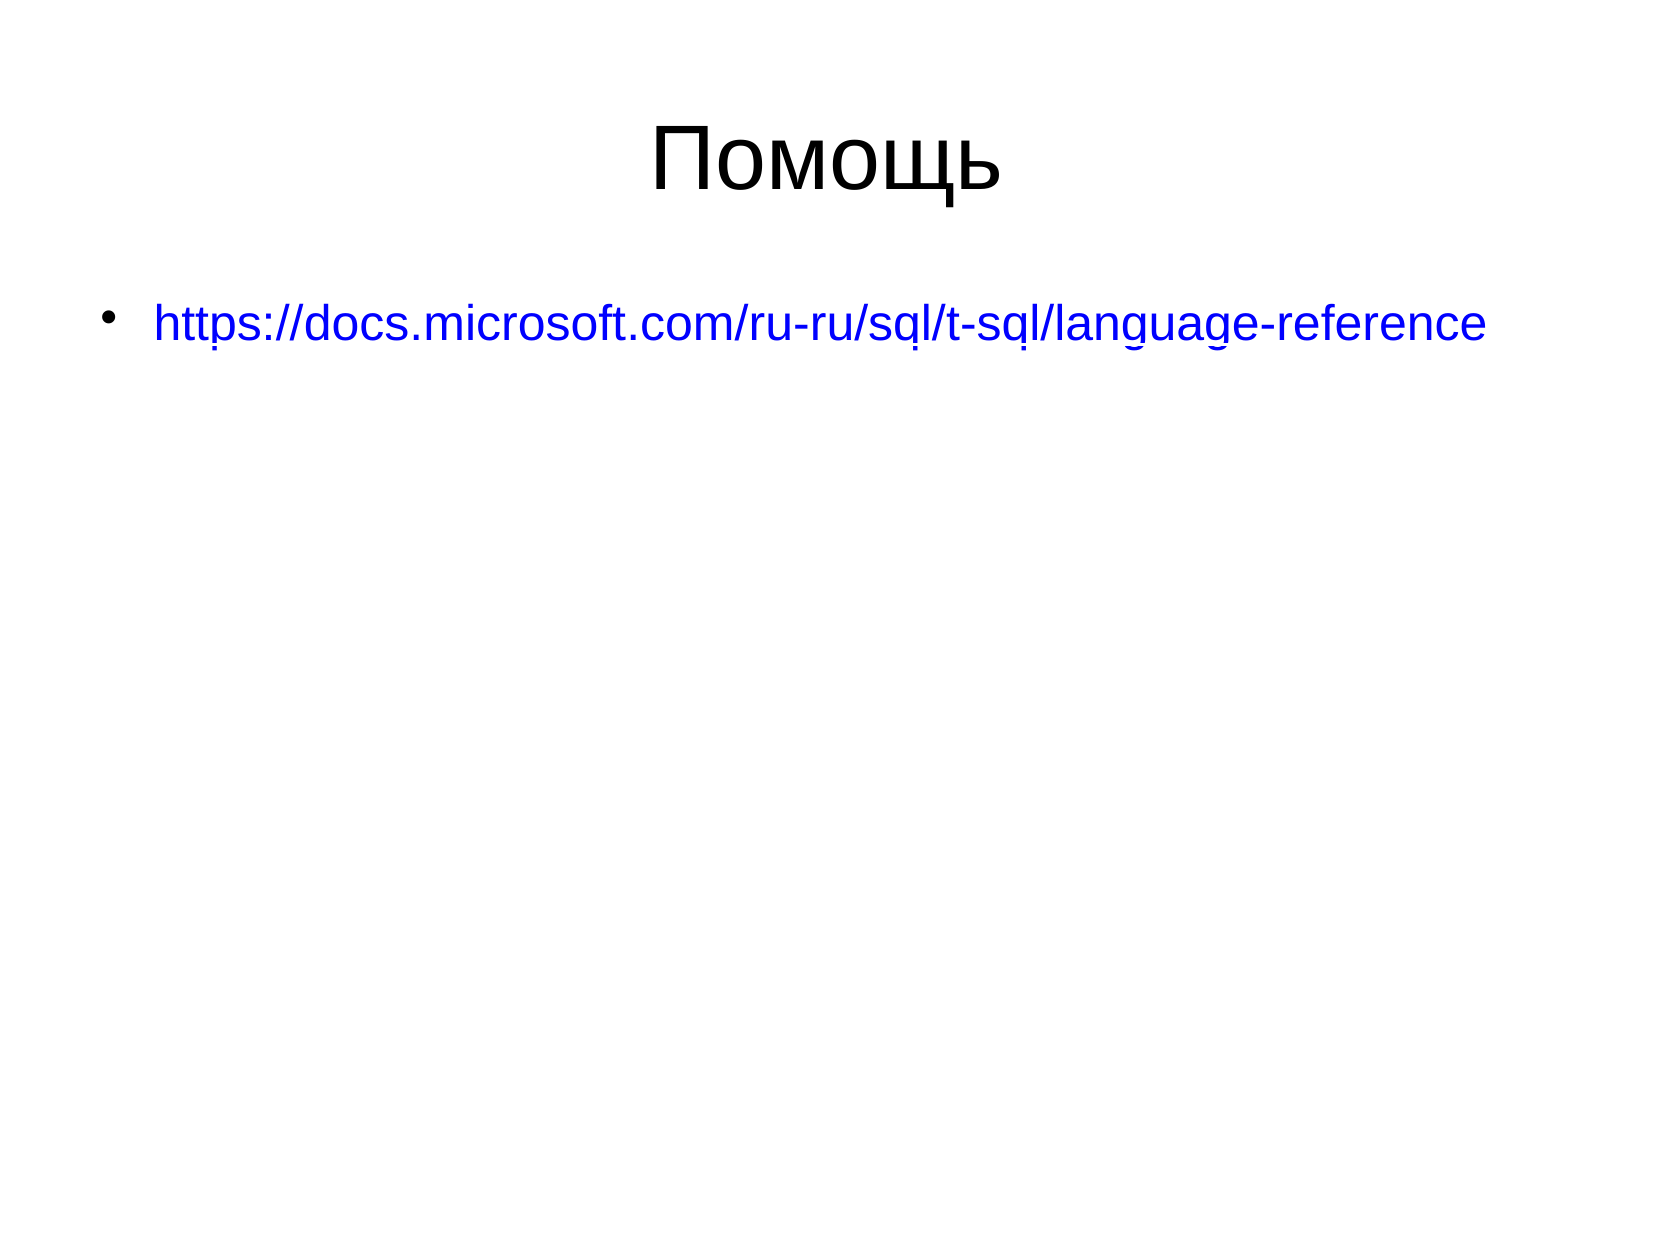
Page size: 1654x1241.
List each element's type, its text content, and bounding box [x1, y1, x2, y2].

text_box Помощь [82, 49, 1571, 257]
text_box https://docs.microsoft.com/ru-ru/sql/t-sql/language-reference [82, 290, 1571, 1010]
